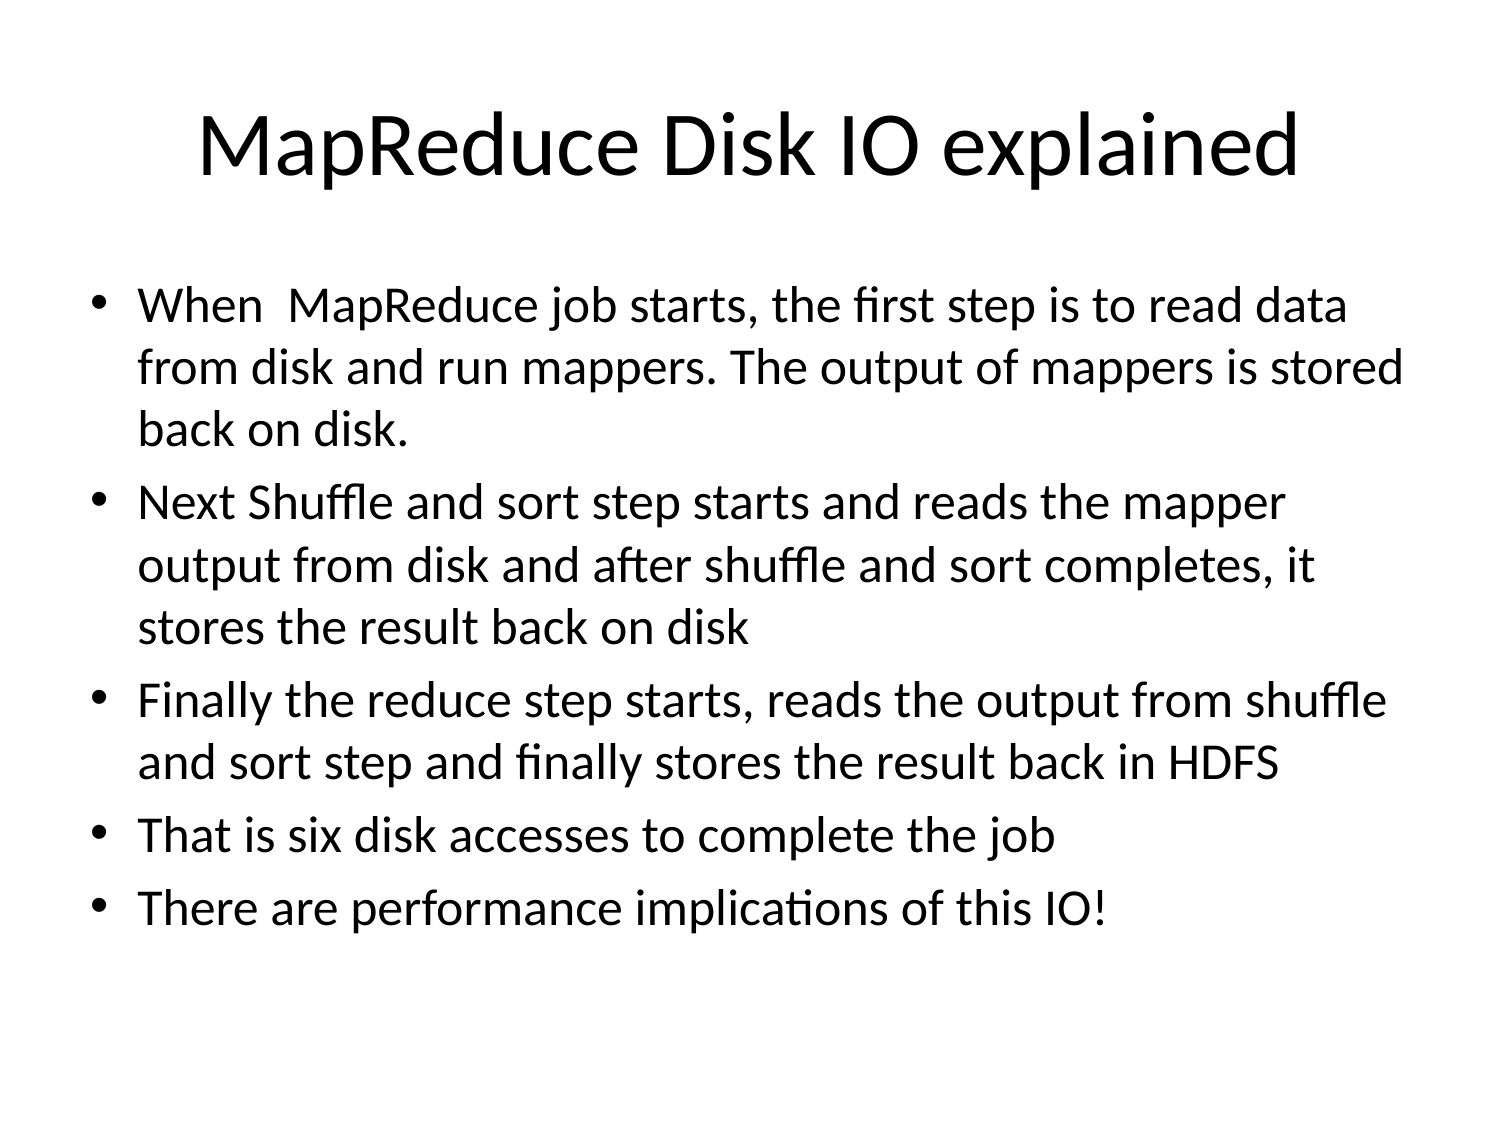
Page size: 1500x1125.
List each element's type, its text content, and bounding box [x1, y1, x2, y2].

list When MapReduce job starts, the first step is to read data from disk and run mappers. The output of mappers is stored back on disk. Next Shuffle and sort step starts and reads the mapper output from disk and after shuffle and sort completes, it stores the result back on disk Finally the reduce step starts, reads the output from shuffle and sort step and finally stores the result back in HDFS That is six disk accesses to complete the job There are performance implications of this IO! [75, 262, 1425, 1005]
title MapReduce Disk IO explained [75, 45, 1425, 233]
